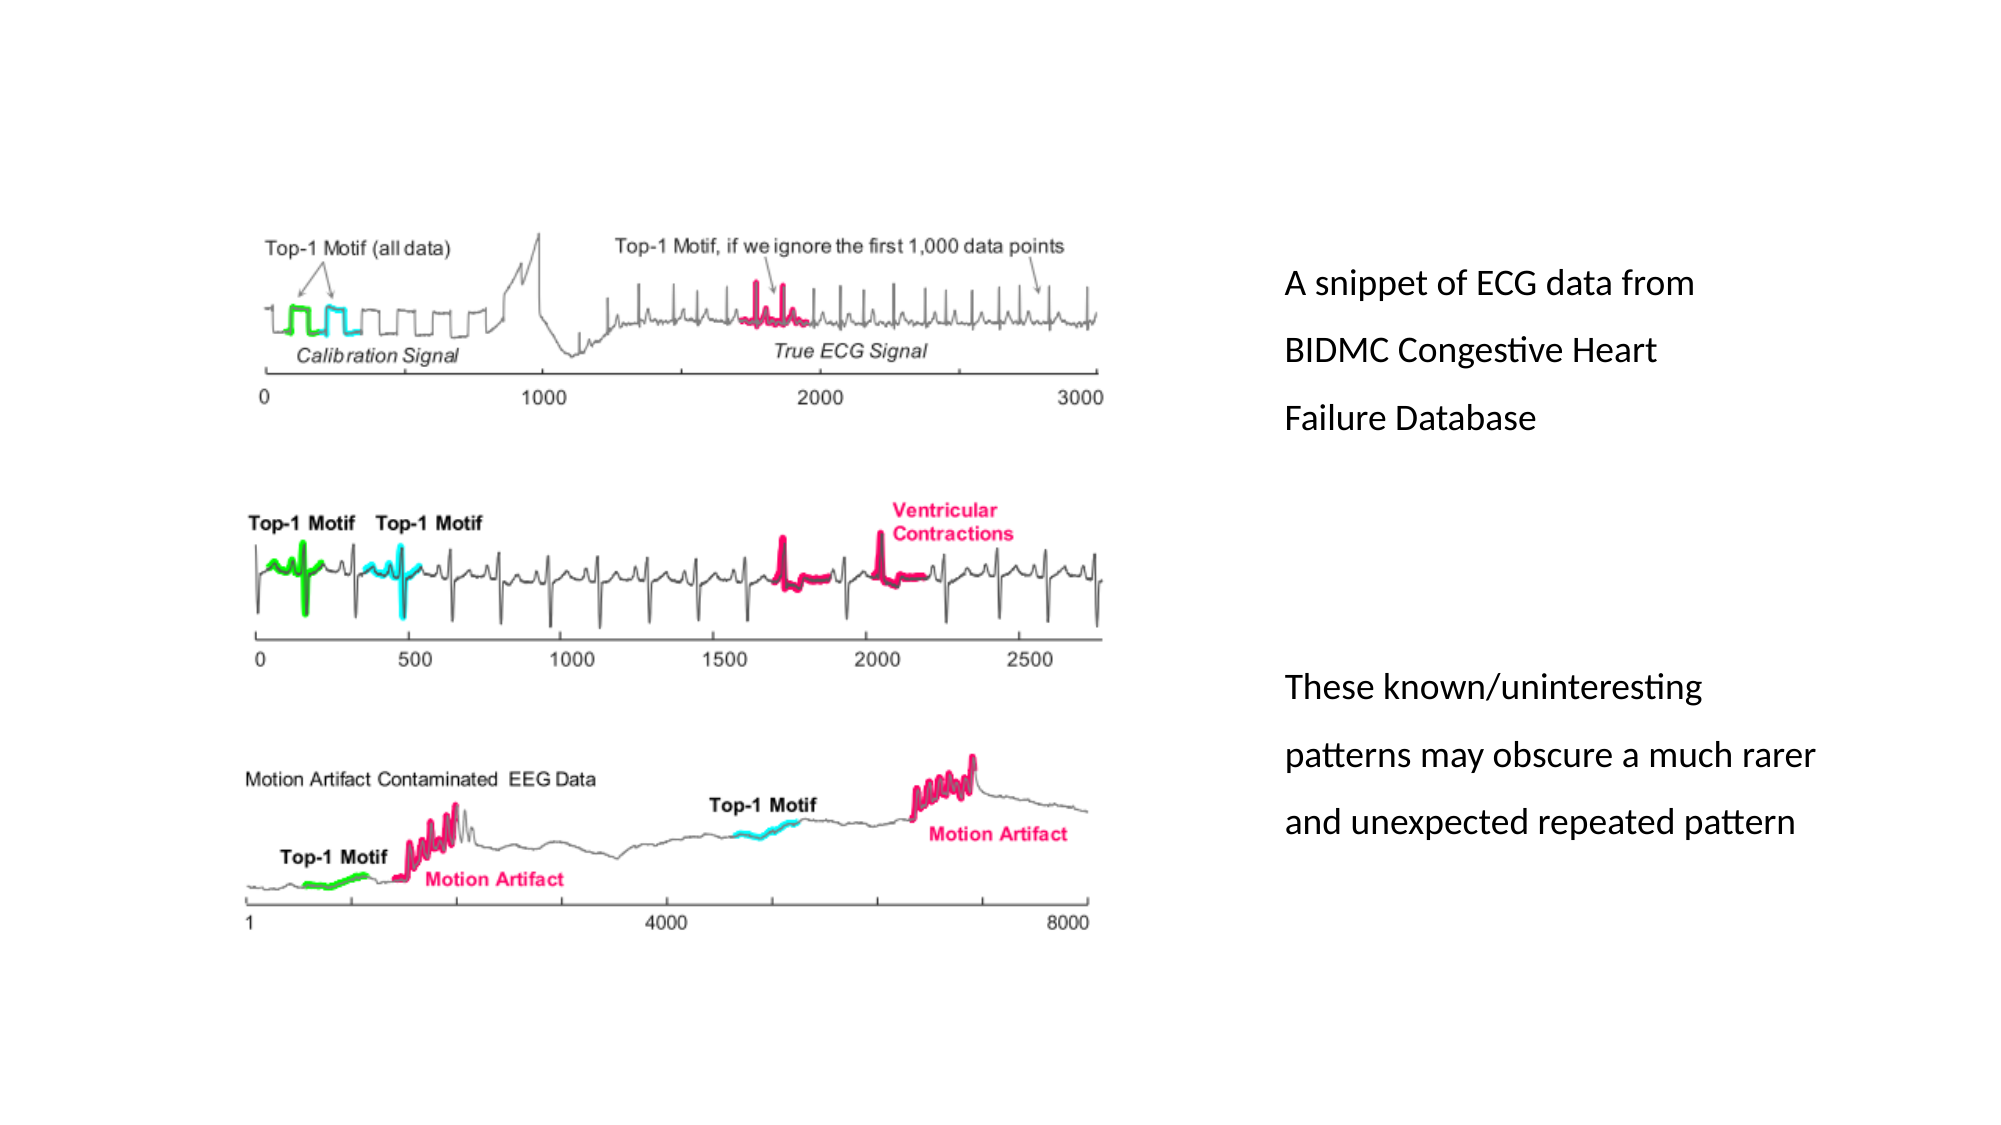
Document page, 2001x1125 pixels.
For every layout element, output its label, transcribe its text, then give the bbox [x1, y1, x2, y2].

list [214, 729, 1118, 963]
text_box These known/uninteresting patterns may obscure a much rarer and unexpected repeated pattern [1269, 632, 1836, 850]
picture [232, 191, 1135, 422]
text_box A snippet of ECG data from BIDMC Congestive Heart Failure Database [1269, 227, 1751, 446]
picture [196, 460, 1135, 692]
